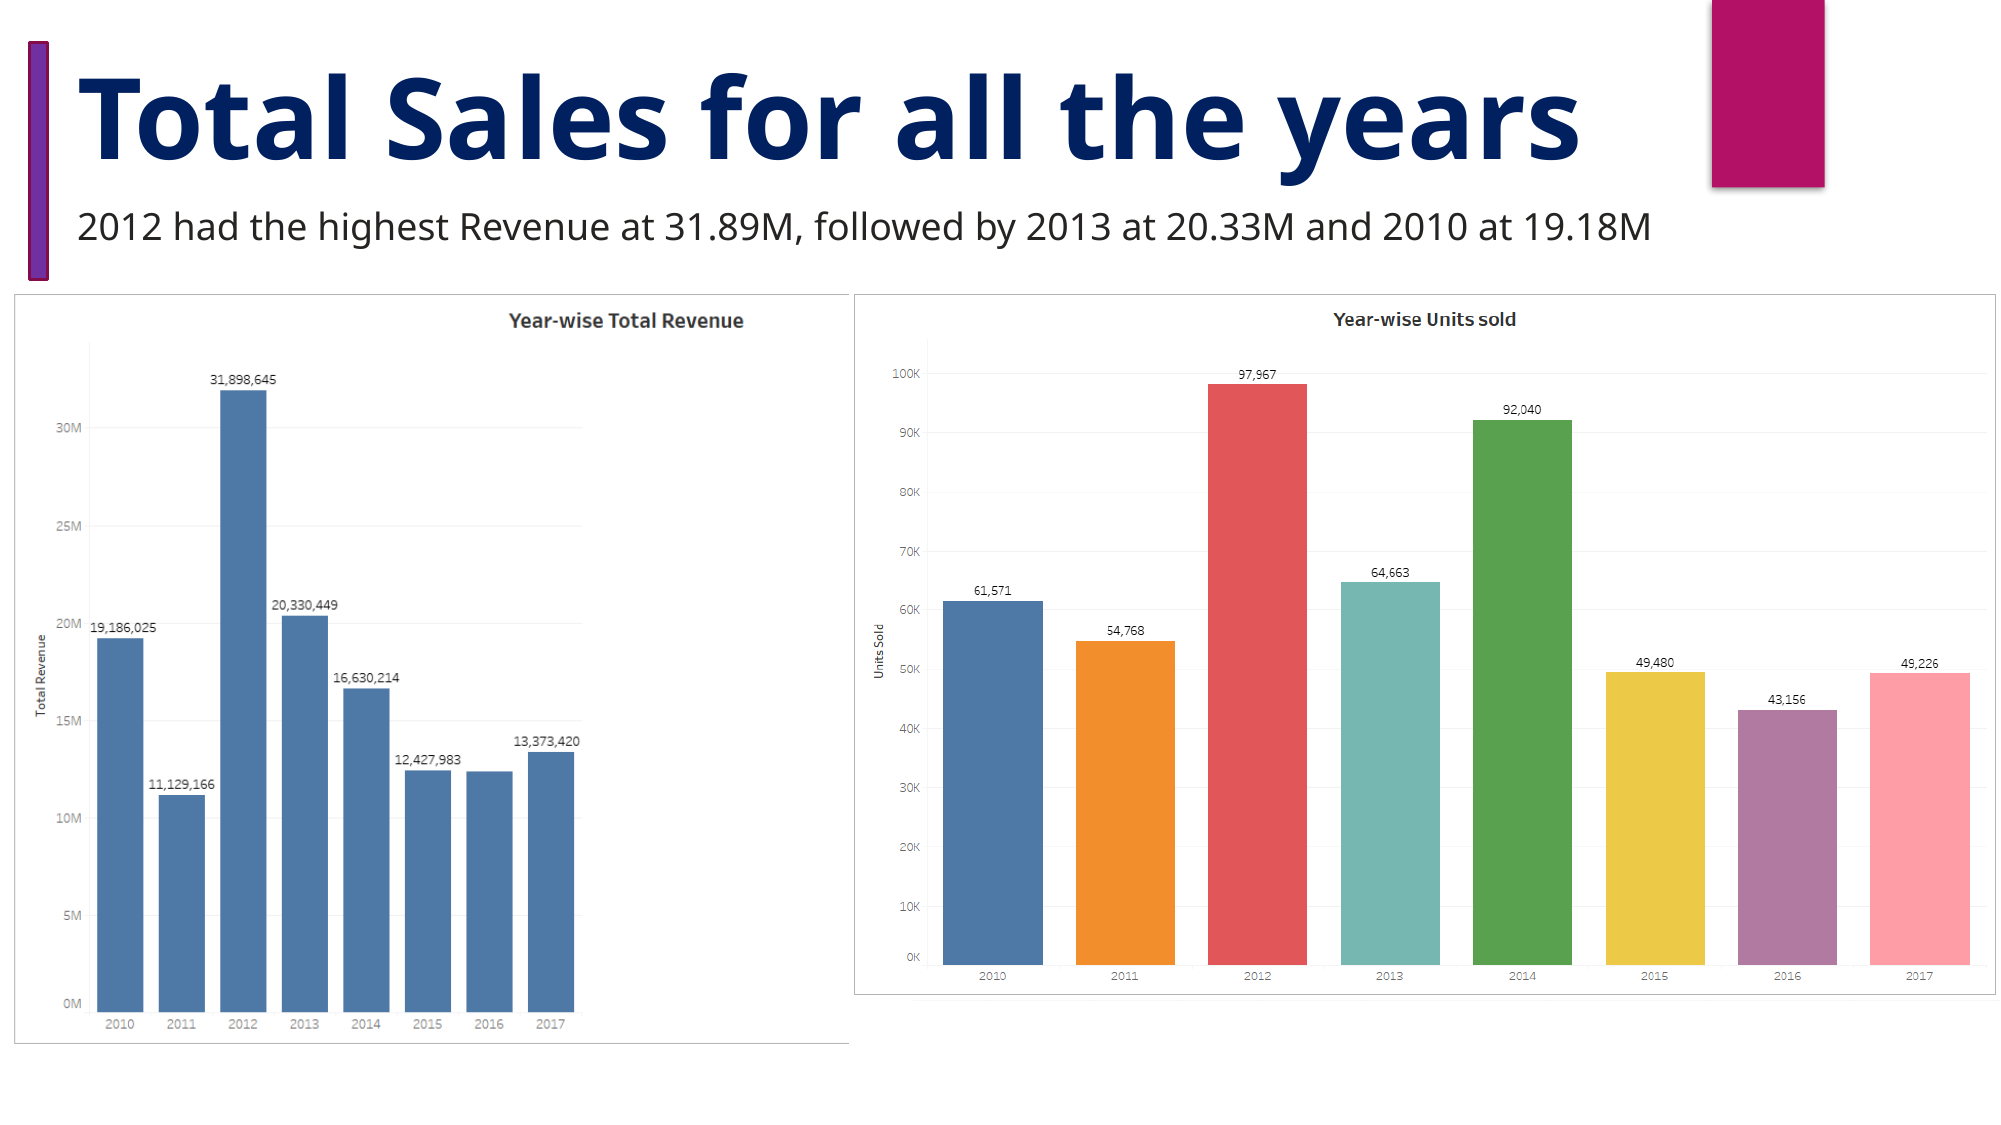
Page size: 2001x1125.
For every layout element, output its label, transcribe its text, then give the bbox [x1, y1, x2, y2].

text_box Total Sales for all the years [77, 46, 1711, 157]
text_box ﻿2012 had the highest Revenue at 31.89M, followed by 2013 at 20.33M and 2010 at 19.18M﻿ [77, 157, 1914, 292]
picture [8, 293, 2000, 1046]
text_box [28, 41, 49, 281]
